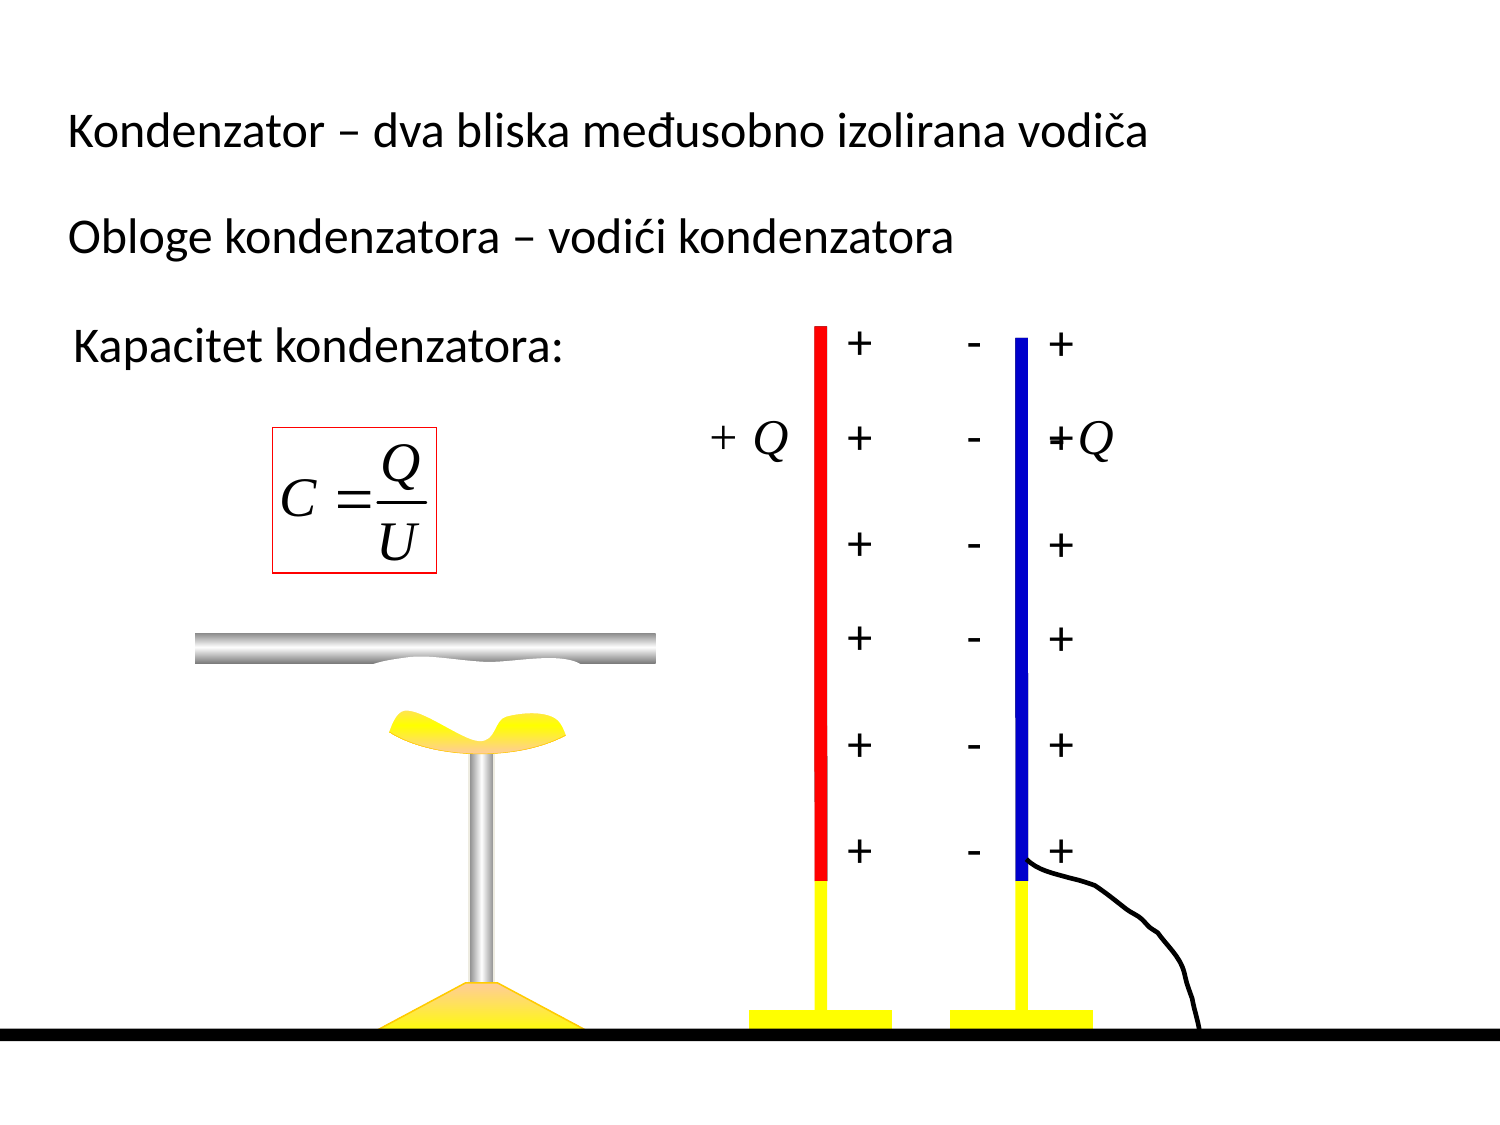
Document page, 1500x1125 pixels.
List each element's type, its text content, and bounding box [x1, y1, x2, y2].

text_box [950, 1011, 1093, 1034]
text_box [348, 644, 609, 1036]
text_box Kondenzator – dva bliska međusobno izolirana vodiča [53, 90, 1383, 165]
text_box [272, 427, 437, 573]
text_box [1033, 302, 1090, 887]
text_box - Q [1094, 397, 1129, 472]
text_box [195, 633, 656, 664]
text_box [831, 302, 888, 887]
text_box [950, 302, 999, 886]
text_box [750, 1011, 892, 1034]
text_box + Q [691, 397, 804, 472]
text_box [1061, 885, 1200, 1034]
text_box Obloge kondenzatora – vodići kondenzatora [53, 196, 973, 272]
text_box Kapacitet kondenzatora: [58, 304, 727, 380]
